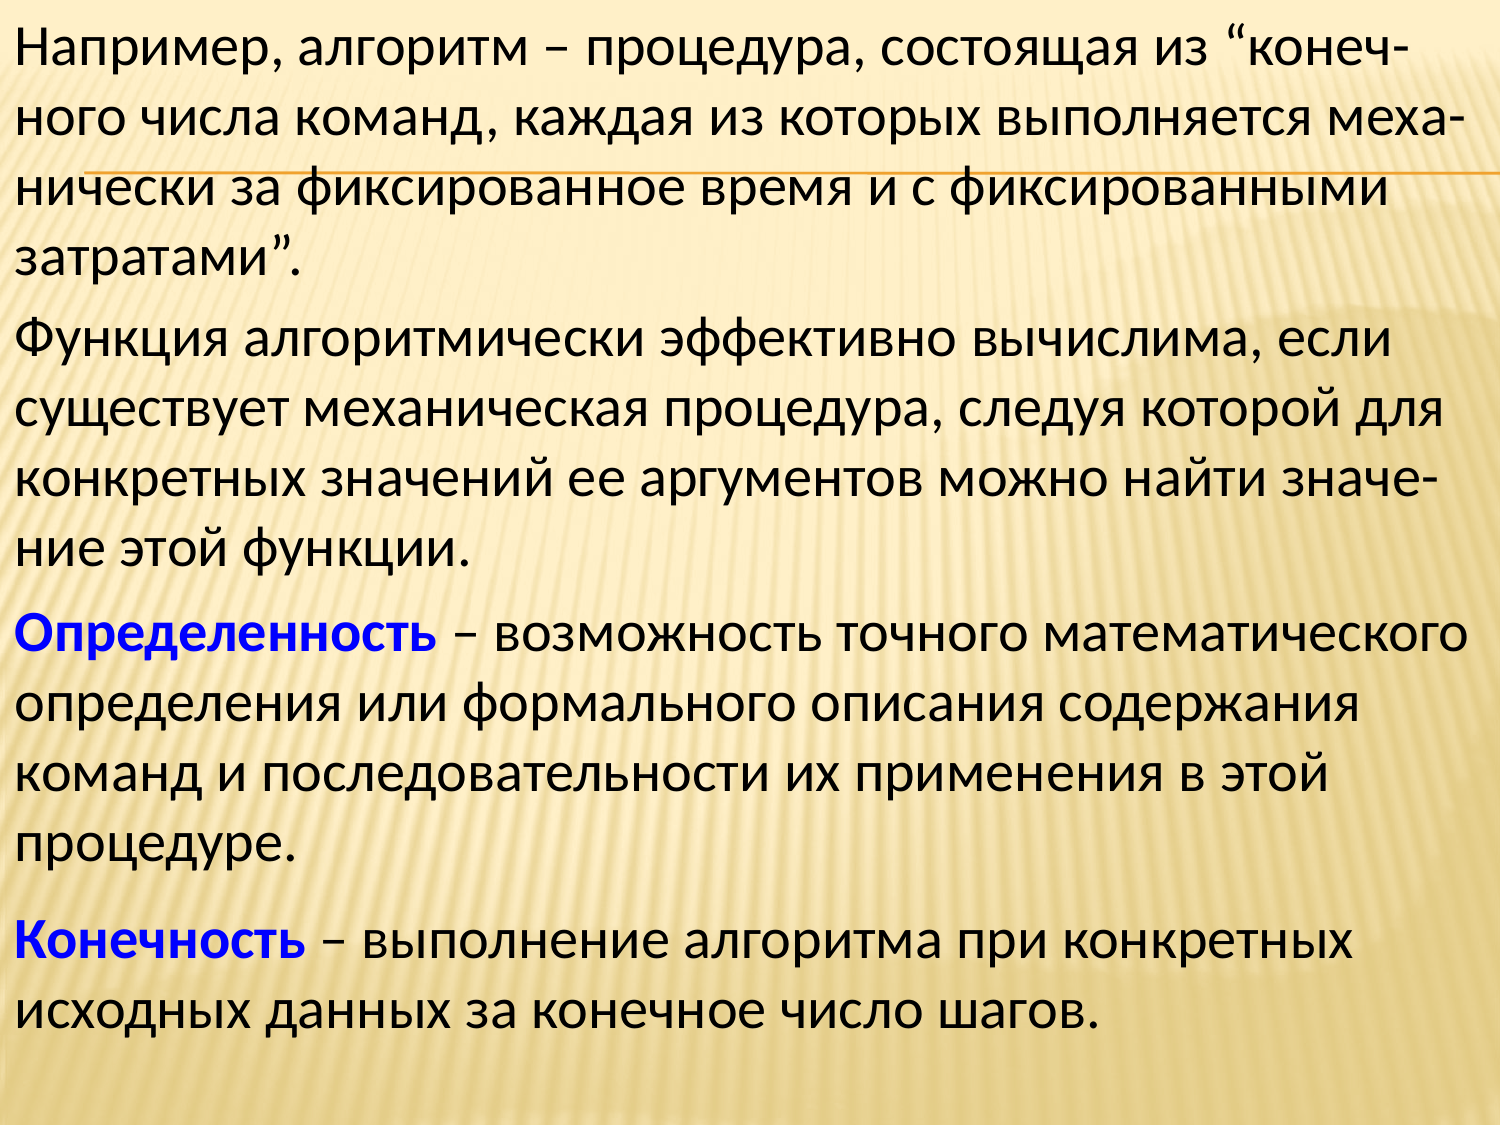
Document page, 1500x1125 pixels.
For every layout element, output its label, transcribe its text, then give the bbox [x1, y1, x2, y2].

text_box Определенность – возможность точного математического определения или формального описания содержания команд и последовательности их применения в этой процедуре. [0, 586, 1500, 881]
text_box Например, алгоритм – процедура, состоящая из “конеч-ного числа команд, каждая из которых выполняется меха-нически за фиксированное время и с фиксированными затратами”. [0, 0, 1500, 290]
text_box Конечность – выполнение алгоритма при конкретных исходных данных за конечное число шагов. [0, 893, 1500, 1048]
text_box Функция алгоритмически эффективно вычислима, если существует механическая процедура, следуя которой для конкретных значений ее аргументов можно найти значе-ние этой функции. [0, 290, 1500, 586]
